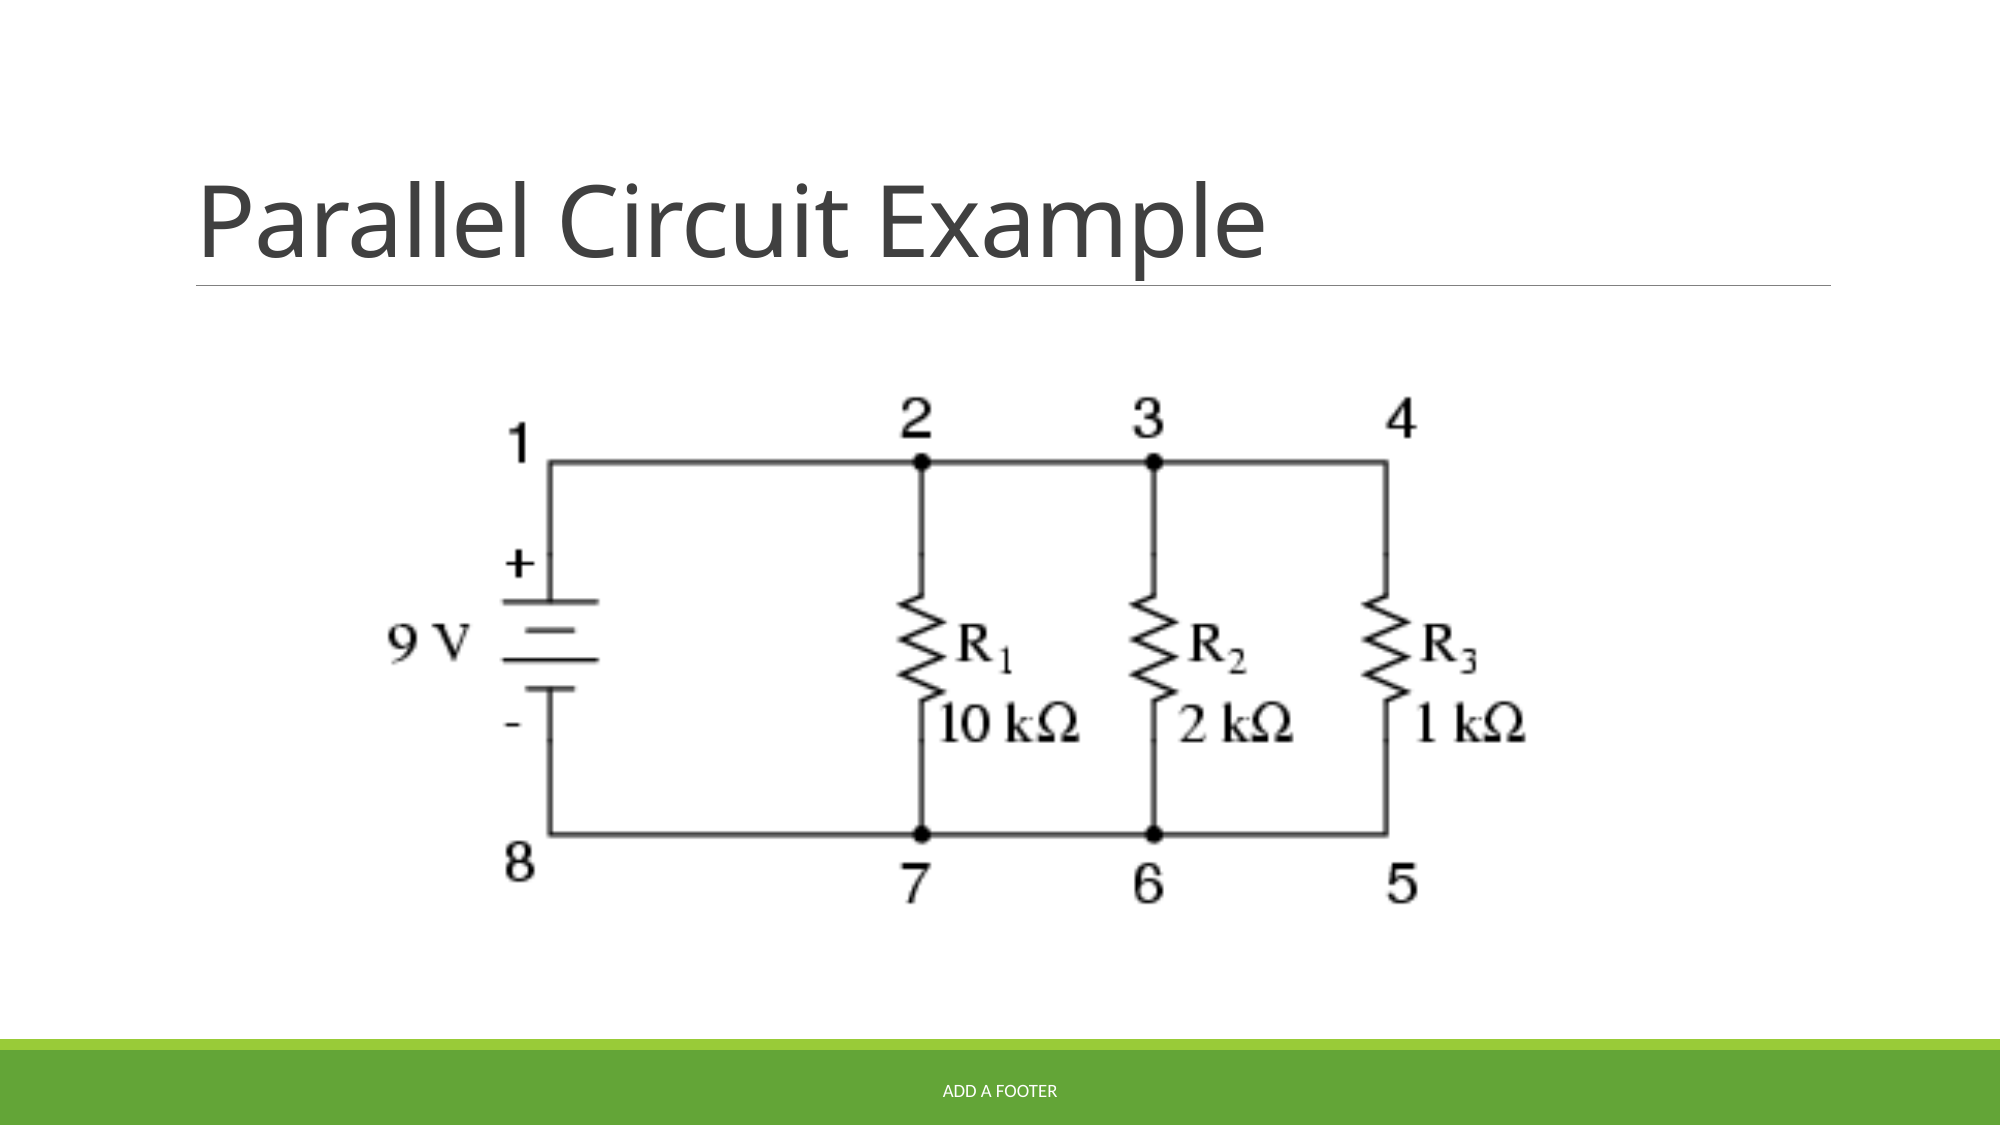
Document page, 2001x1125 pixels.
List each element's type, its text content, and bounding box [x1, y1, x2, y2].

picture [367, 383, 1551, 926]
footer Add a footer [604, 1059, 1396, 1120]
title Parallel Circuit Example [180, 47, 1830, 285]
